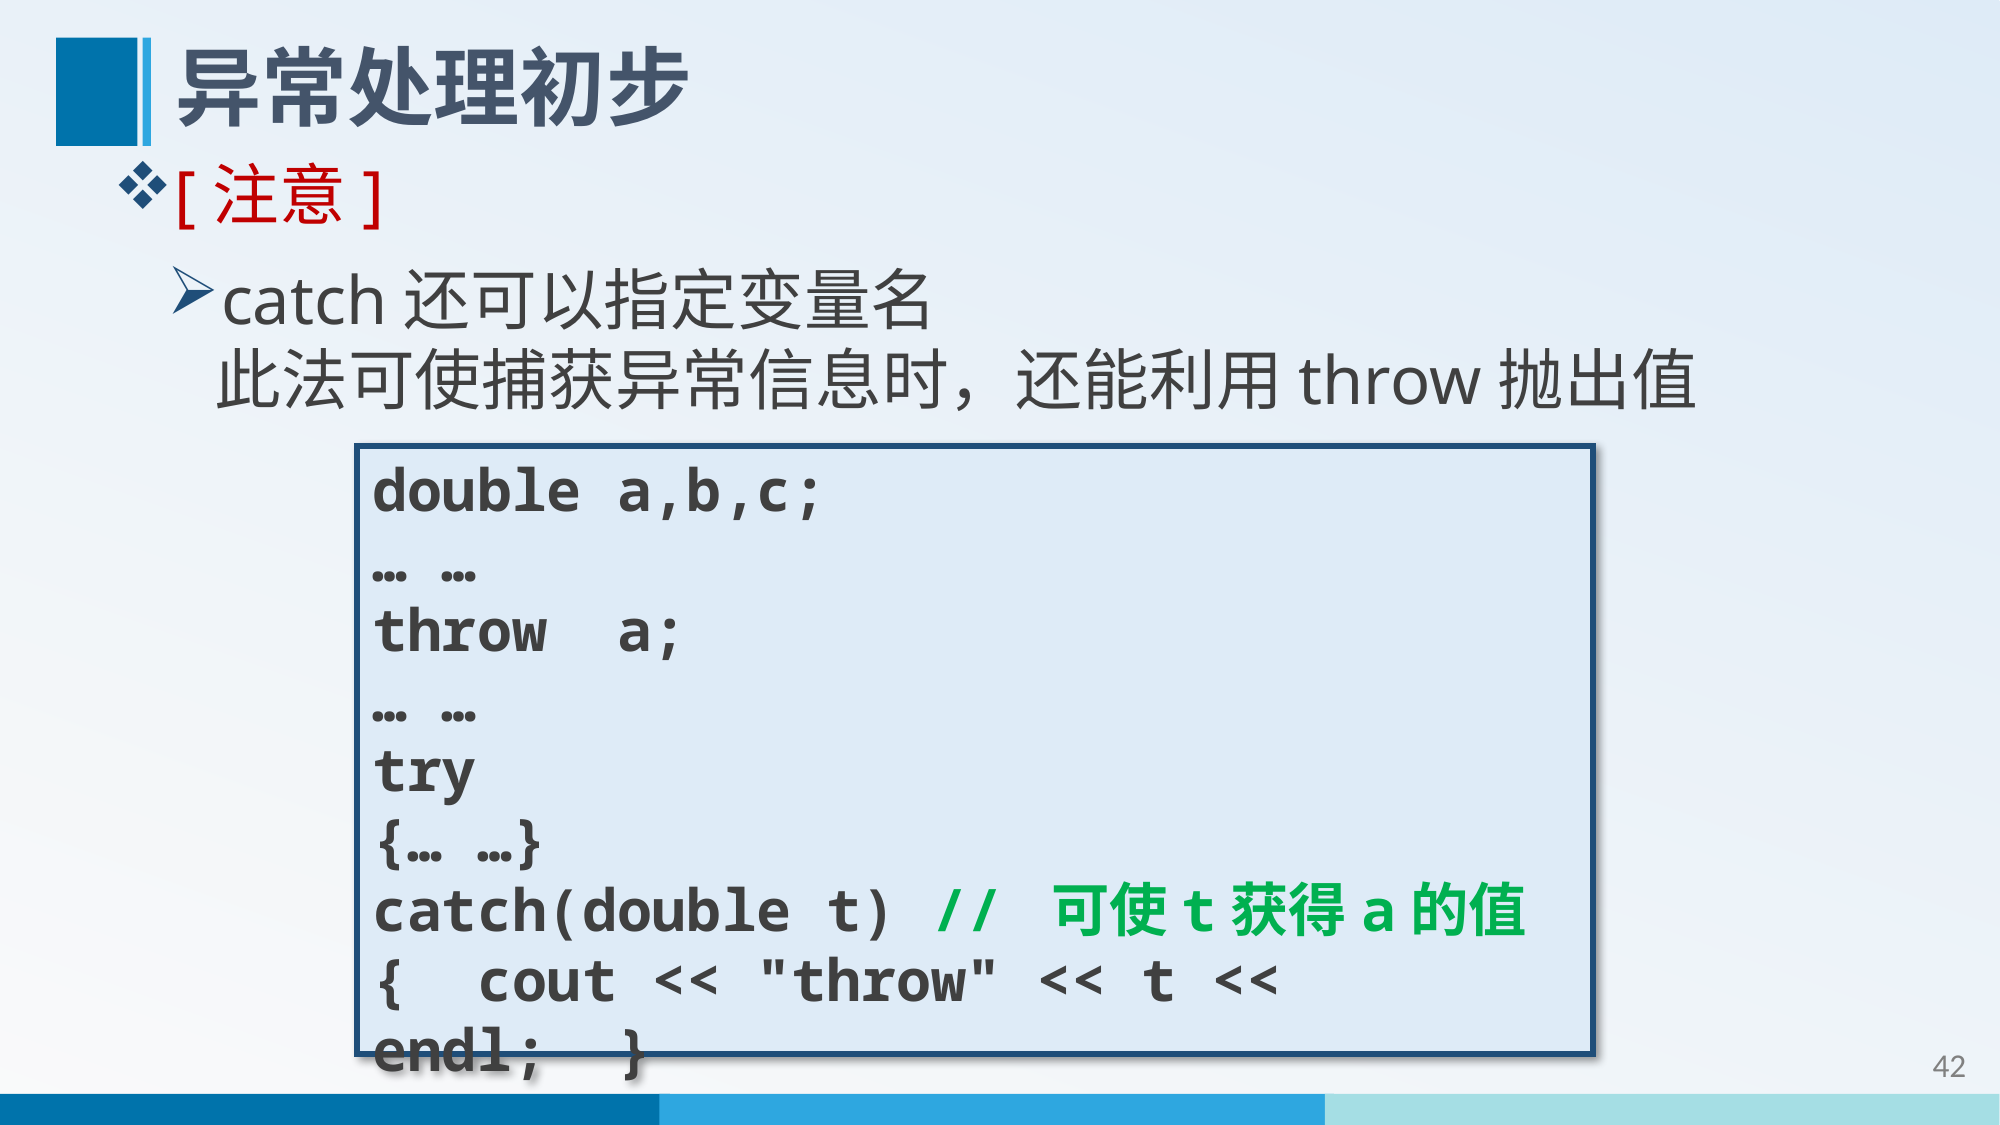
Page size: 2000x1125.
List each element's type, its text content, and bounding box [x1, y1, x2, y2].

text_box [注意] catch还可以指定变量名 此法可使捕获异常信息时，还能利用throw抛出值 [98, 145, 1919, 431]
text_box double a,b,c; … … throw a; … … try {… …} catch(double t) // 可使t获得a的值 { cout << "throw" << t << endl; } [356, 445, 1594, 1055]
title 异常处理初步 [160, 37, 1791, 145]
